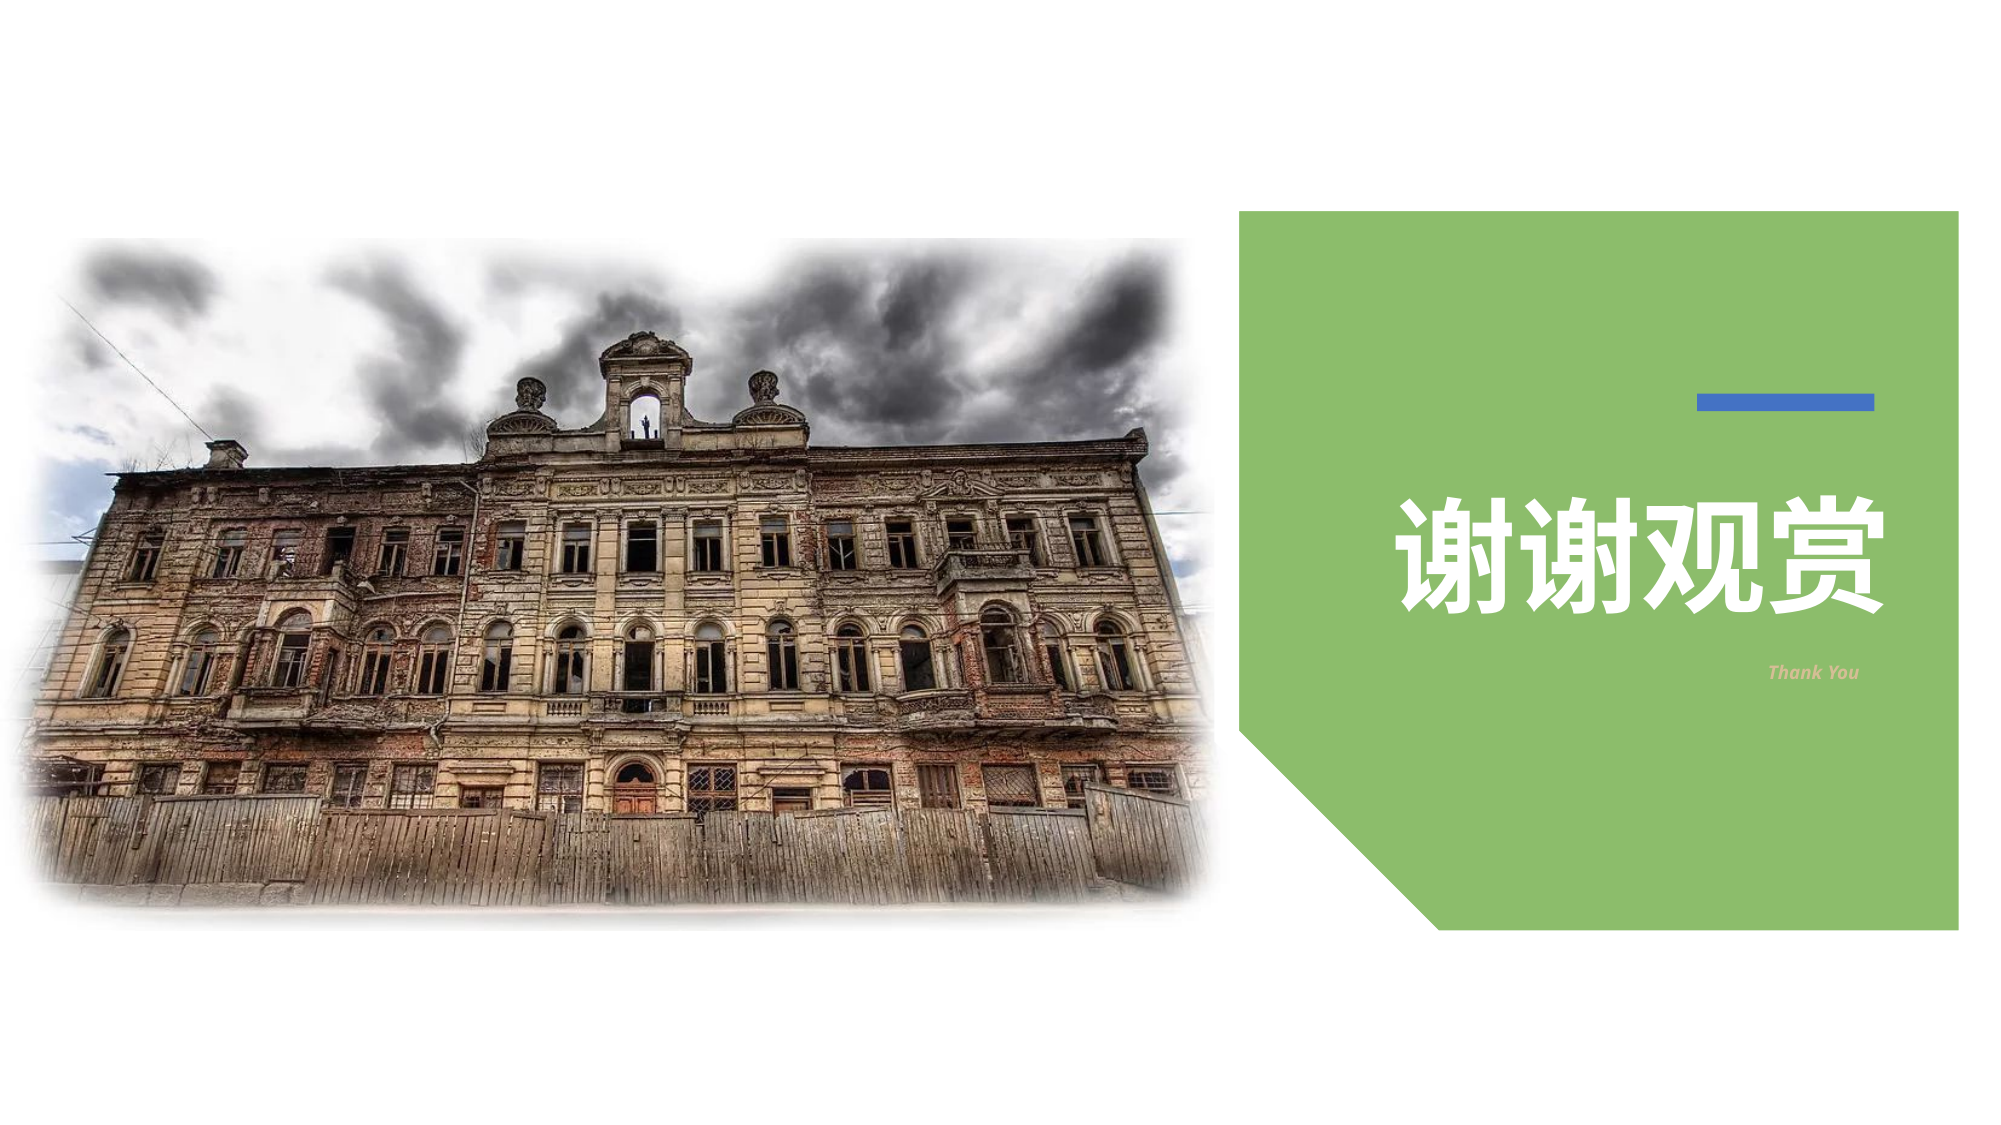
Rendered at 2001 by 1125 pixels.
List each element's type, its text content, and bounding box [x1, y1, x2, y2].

text_box [1226, 198, 1972, 943]
text_box Thank You [1448, 653, 1875, 691]
text_box 谢谢观赏 [1311, 470, 1971, 636]
text_box [1697, 393, 1875, 412]
picture [0, 238, 1230, 931]
